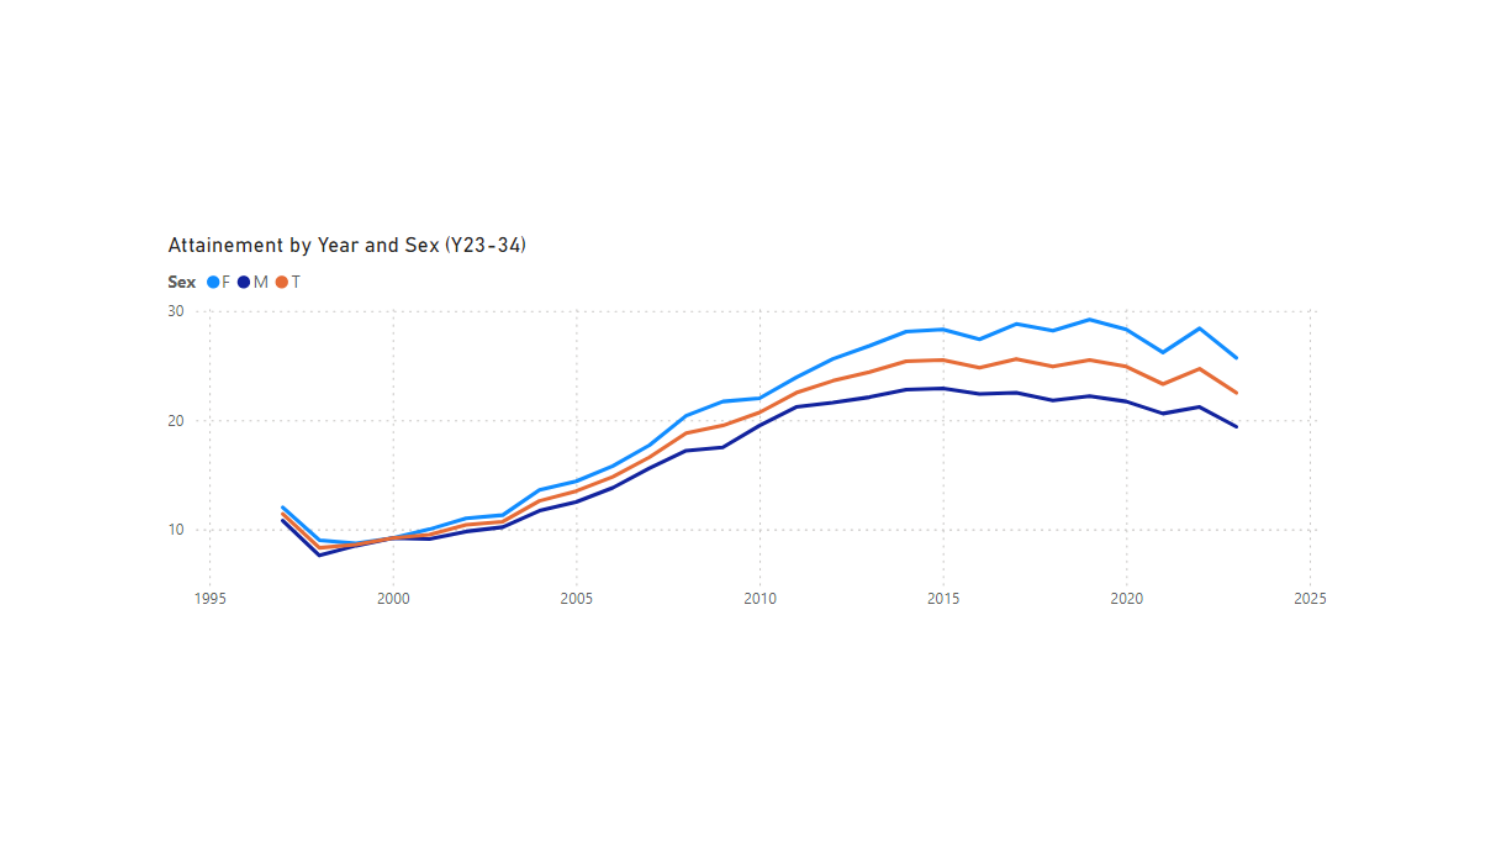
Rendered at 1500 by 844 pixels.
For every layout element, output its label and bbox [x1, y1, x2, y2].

picture [165, 220, 1353, 642]
